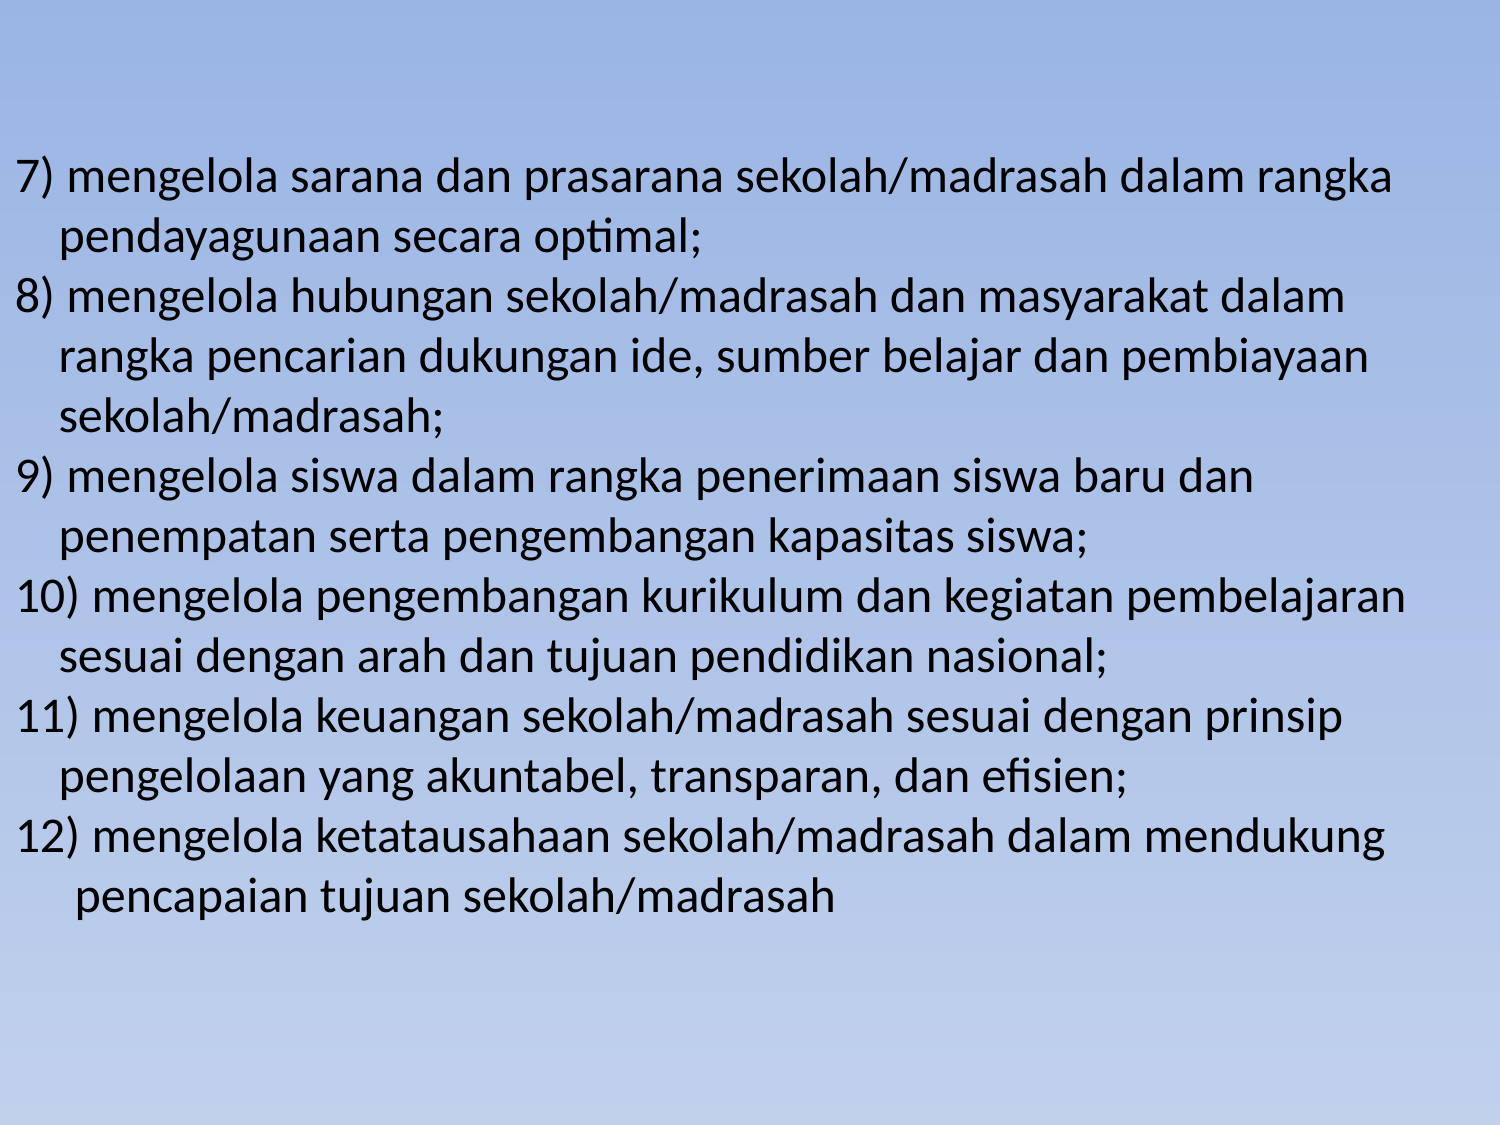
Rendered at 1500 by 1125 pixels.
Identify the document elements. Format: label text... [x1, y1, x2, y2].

text_box 7) mengelola sarana dan prasarana sekolah/madrasah dalam rangka pendayagunaan secara optimal; 8) mengelola hubungan sekolah/madrasah dan masyarakat dalam rangka pencarian dukungan ide, sumber belajar dan pembiayaan sekolah/madrasah; 9) mengelola siswa dalam rangka penerimaan siswa baru dan penempatan serta pengembangan kapasitas siswa; 10) mengelola pengembangan kurikulum dan kegiatan pembelajaran sesuai dengan arah dan tujuan pendidikan nasional; 11) mengelola keuangan sekolah/madrasah sesuai dengan prinsip pengelolaan yang akuntabel, transparan, dan efisien; 12) mengelola ketatausahaan sekolah/madrasah dalam mendukung pencapaian tujuan sekolah/madrasah [0, 0, 1500, 990]
